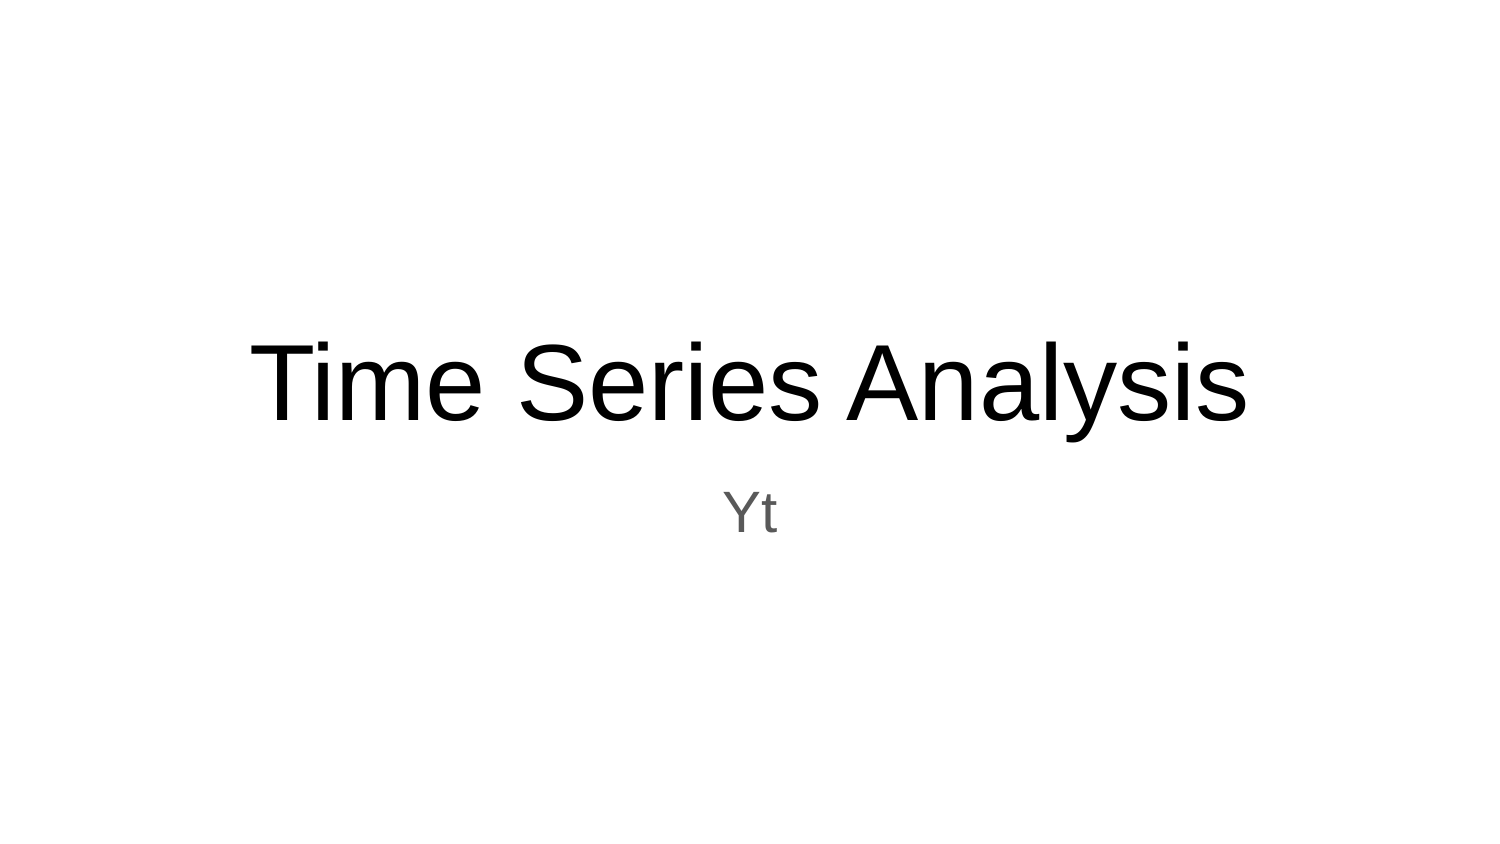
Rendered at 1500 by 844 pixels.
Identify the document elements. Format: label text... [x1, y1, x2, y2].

title Time Series Analysis [51, 122, 1449, 459]
subtitle Yt [51, 464, 1449, 595]
